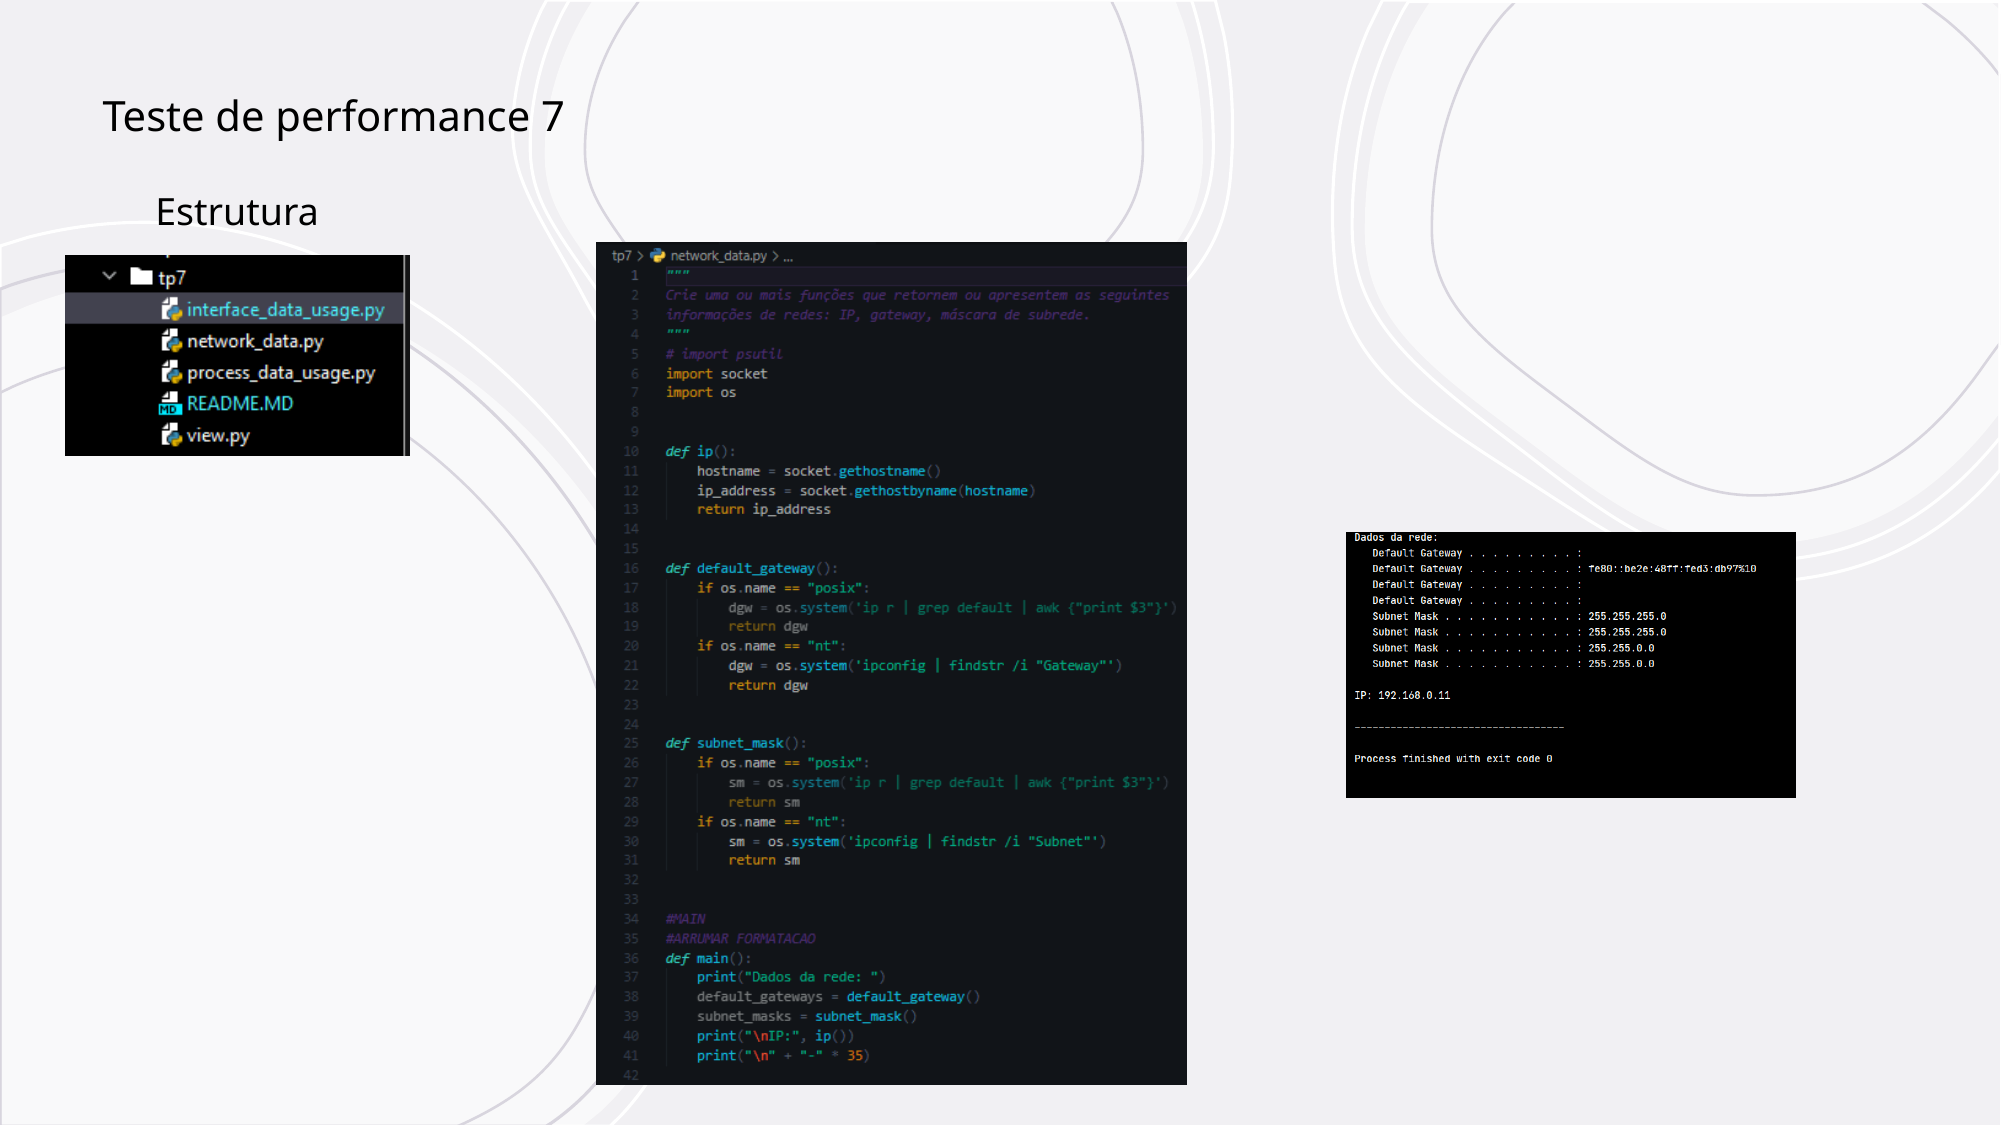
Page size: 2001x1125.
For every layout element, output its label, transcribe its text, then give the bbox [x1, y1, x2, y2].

picture [595, 241, 1187, 1085]
picture [1345, 532, 1797, 798]
picture [65, 254, 410, 456]
text_box Teste de performance 7 [87, 81, 767, 147]
text_box Estrutura [12, 180, 463, 241]
